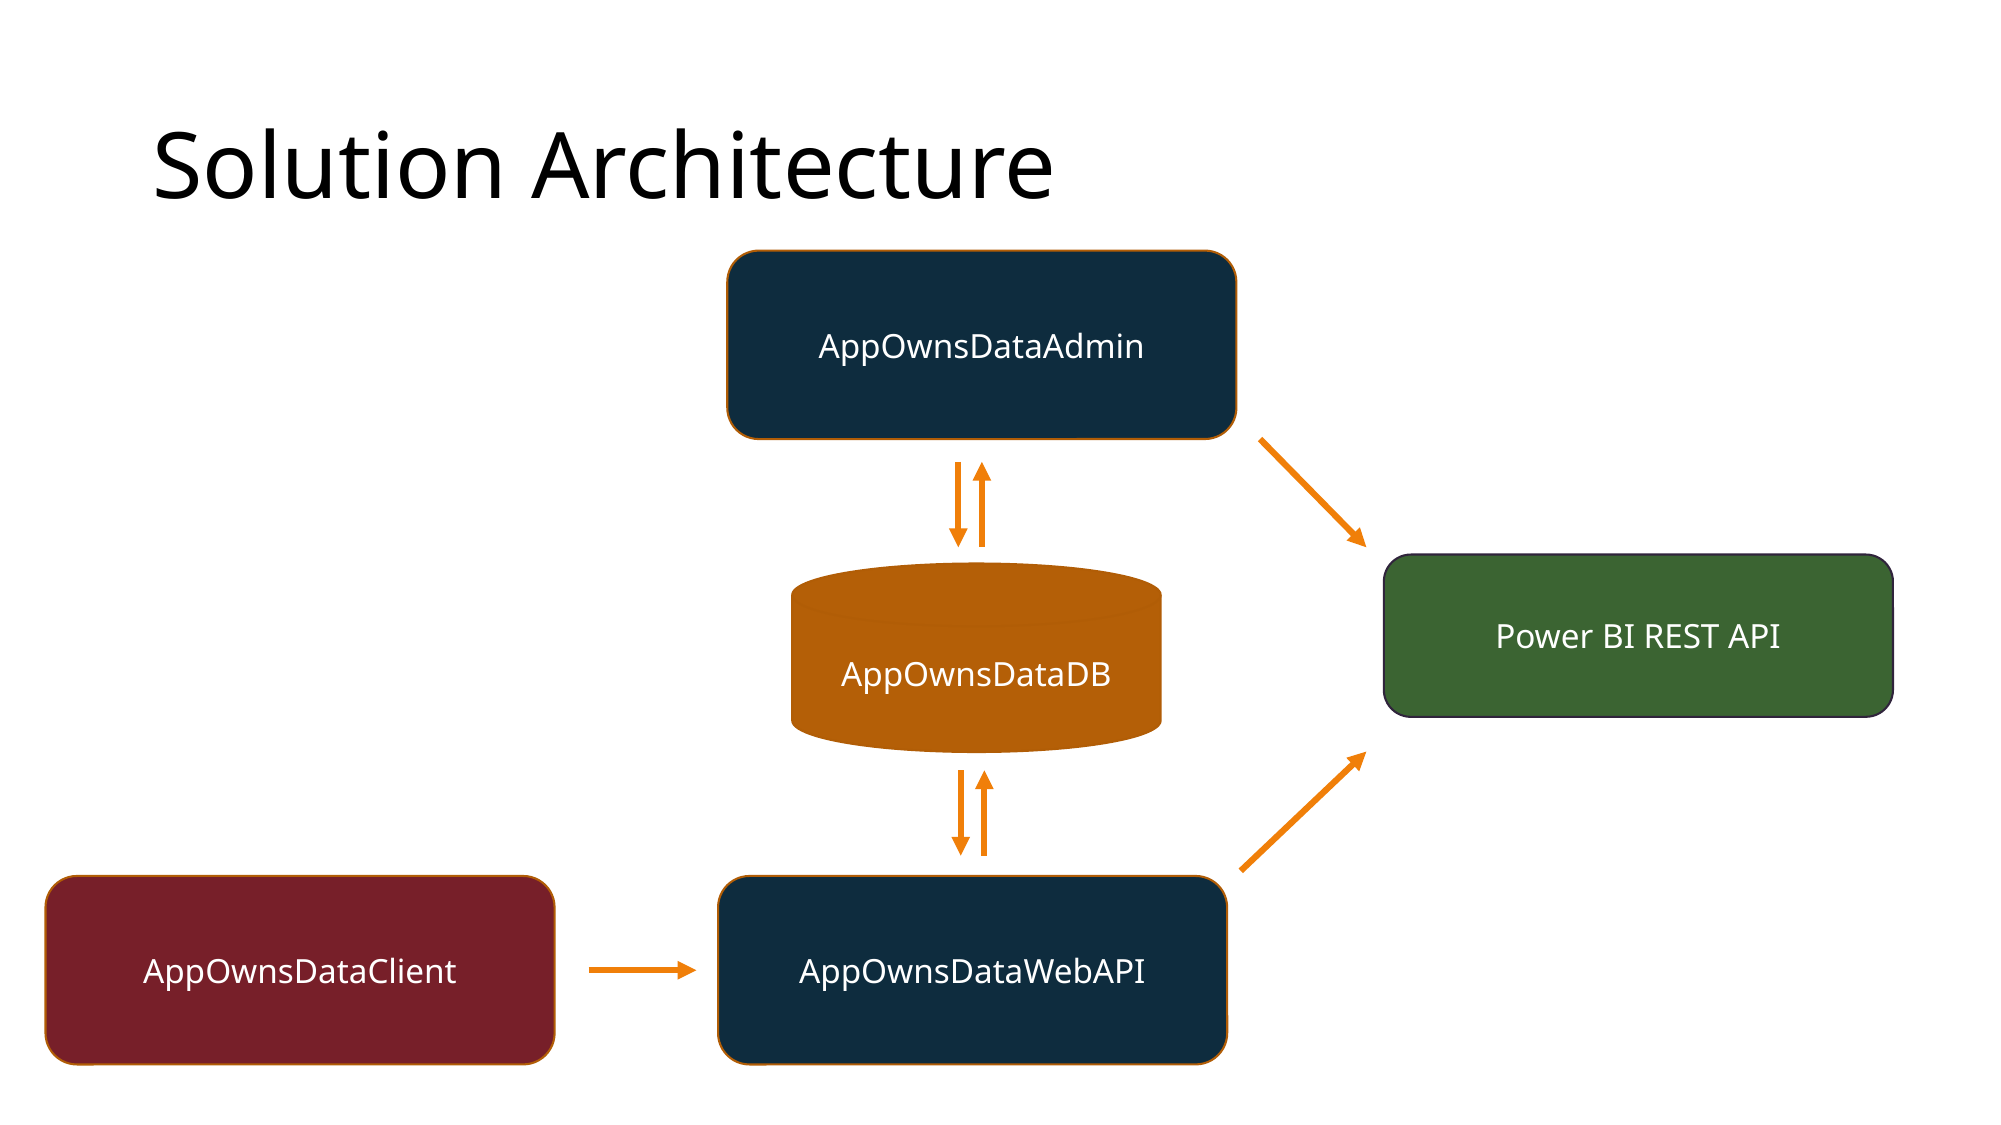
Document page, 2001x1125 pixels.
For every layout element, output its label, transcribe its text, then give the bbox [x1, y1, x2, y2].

title Solution Architecture [137, 59, 1863, 278]
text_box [1260, 439, 1894, 717]
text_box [792, 461, 1161, 751]
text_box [45, 751, 1367, 1065]
text_box AppOwnsDataAdmin [726, 278, 1238, 441]
